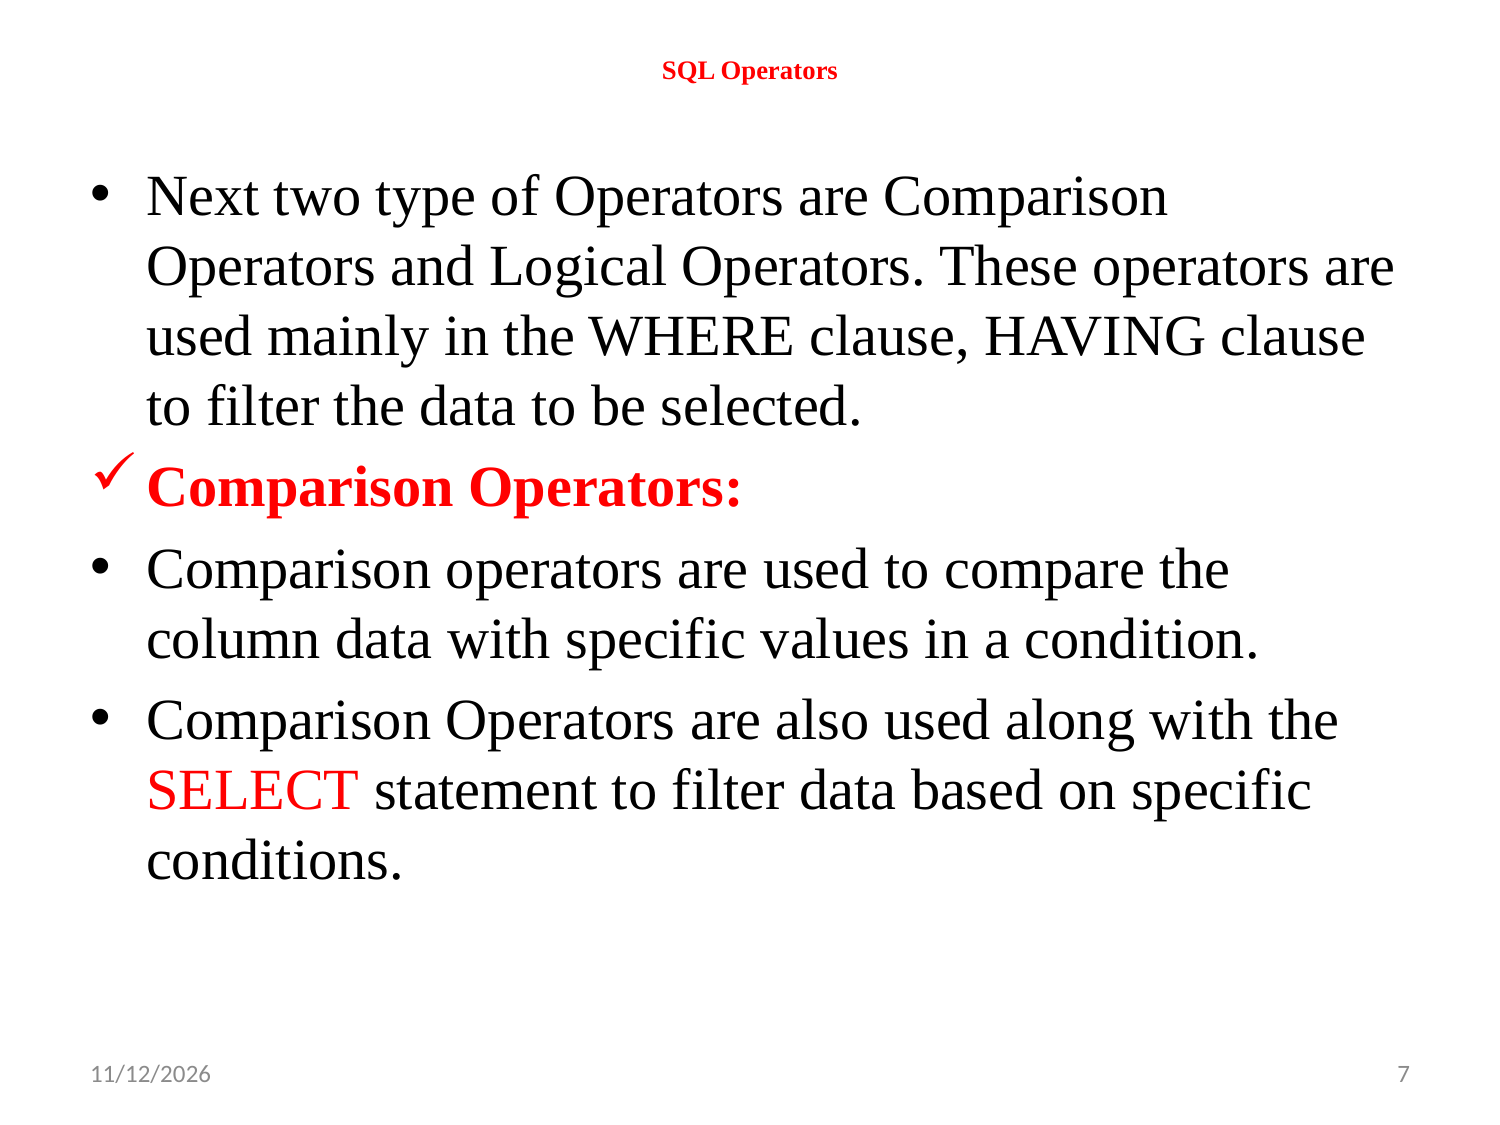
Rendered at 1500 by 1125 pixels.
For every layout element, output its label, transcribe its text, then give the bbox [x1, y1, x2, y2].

list Next two type of Operators are Comparison Operators and Logical Operators. These operators are used mainly in the WHERE clause, HAVING clause to filter the data to be selected. Comparison Operators: Comparison operators are used to compare the column data with specific values in a condition. Comparison Operators are also used along with the SELECT statement to filter data based on specific conditions. [75, 149, 1425, 1063]
slide_number 7 [1074, 1042, 1425, 1103]
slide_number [75, 1042, 425, 1103]
title SQL Operators [75, 45, 1425, 125]
